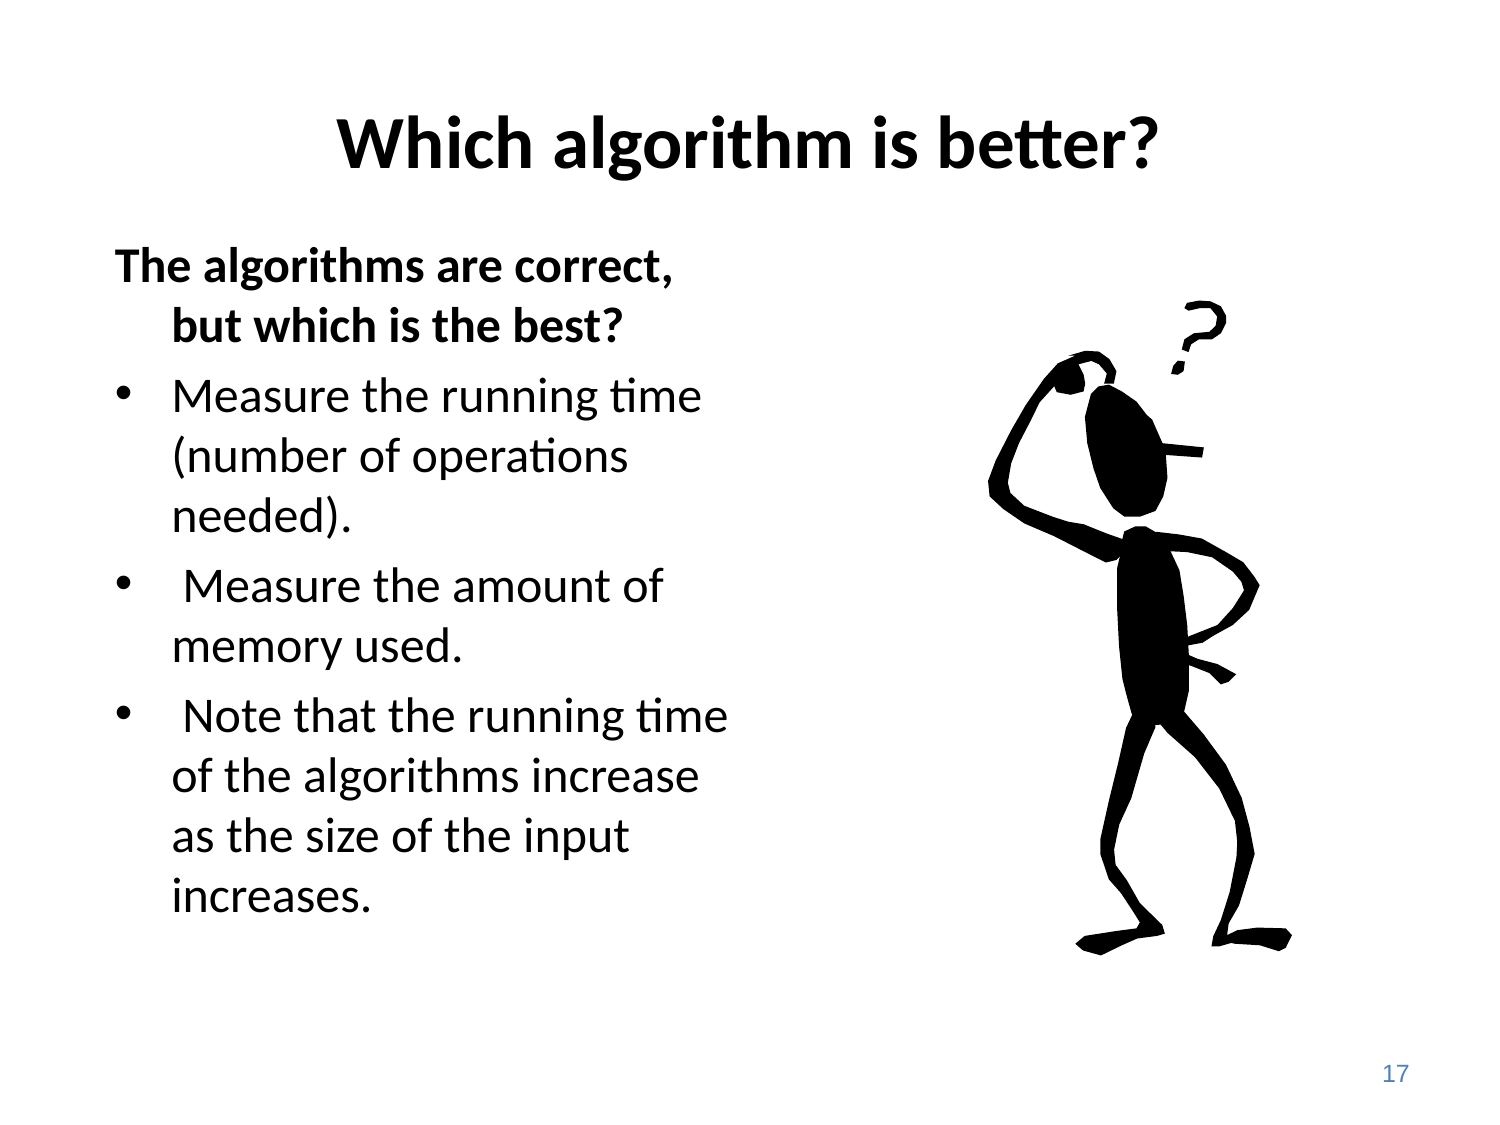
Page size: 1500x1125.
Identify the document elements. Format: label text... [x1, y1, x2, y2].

slide_number 17 [1074, 1042, 1425, 1103]
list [987, 299, 1293, 956]
title Which algorithm is better? [75, 45, 1425, 233]
list The algorithms are correct, but which is the best? Measure the running time (number of operations needed). Measure the amount of memory used. Note that the running time of the algorithms increase as the size of the input increases. [99, 224, 763, 1050]
